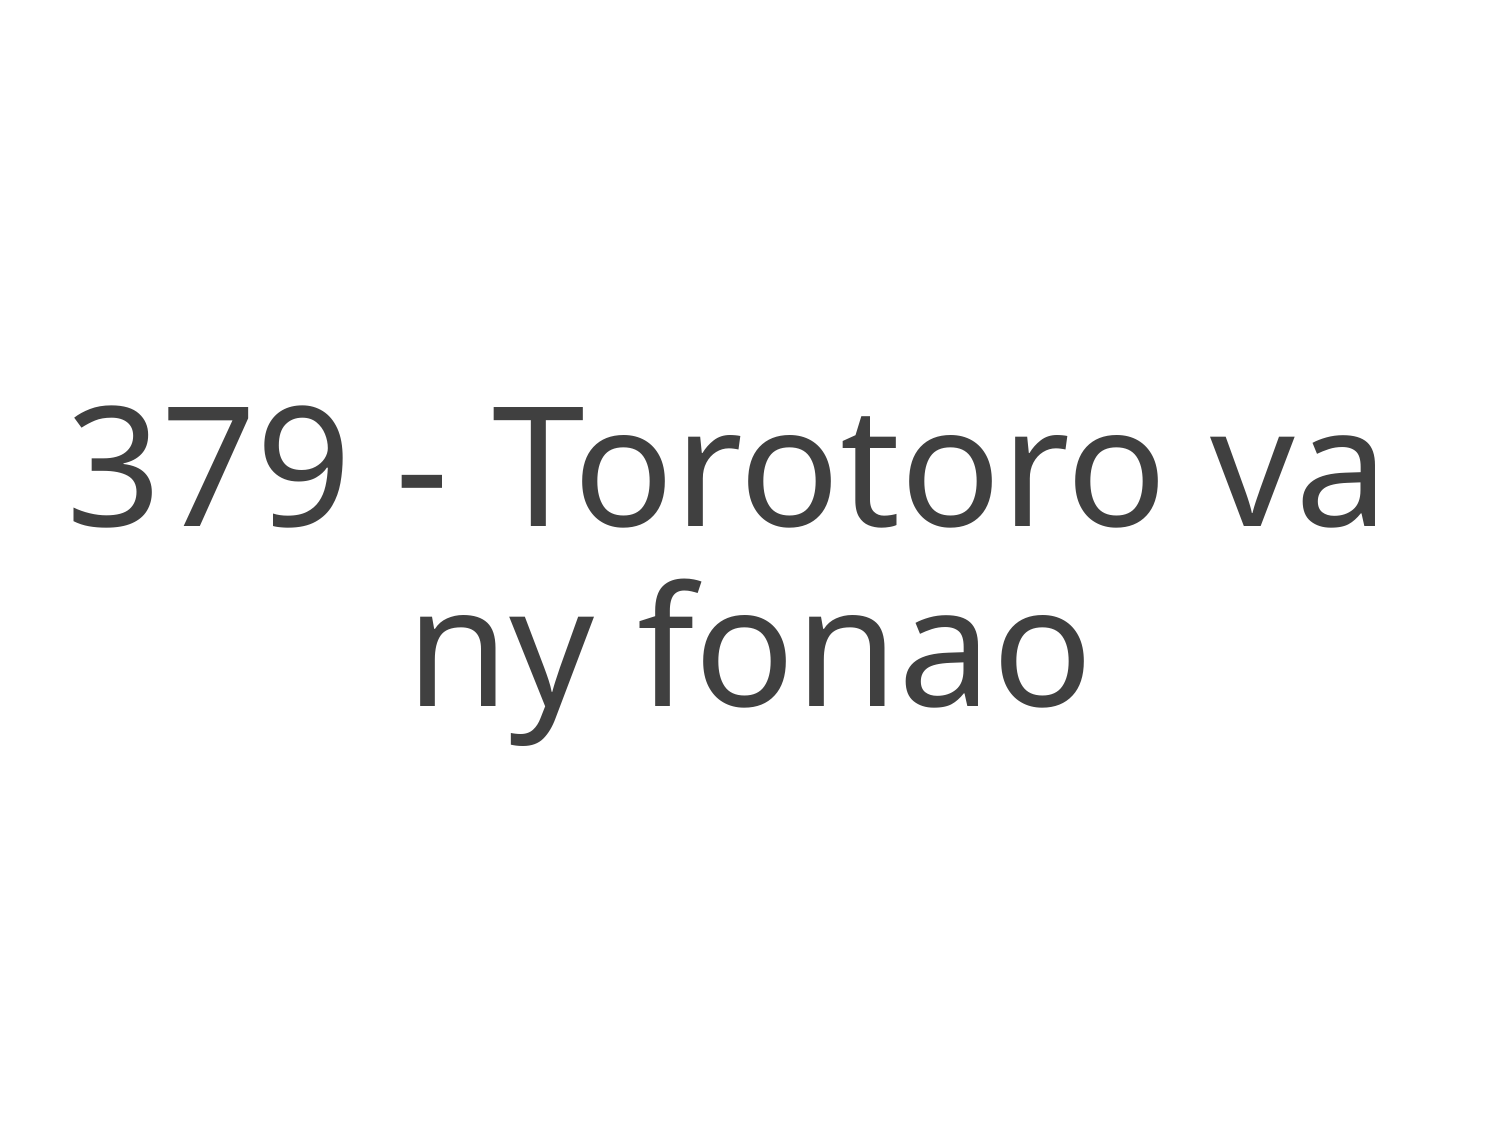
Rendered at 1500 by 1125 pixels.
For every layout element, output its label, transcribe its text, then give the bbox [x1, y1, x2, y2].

title 379 - Torotoro va ny fonao [0, 453, 1500, 672]
